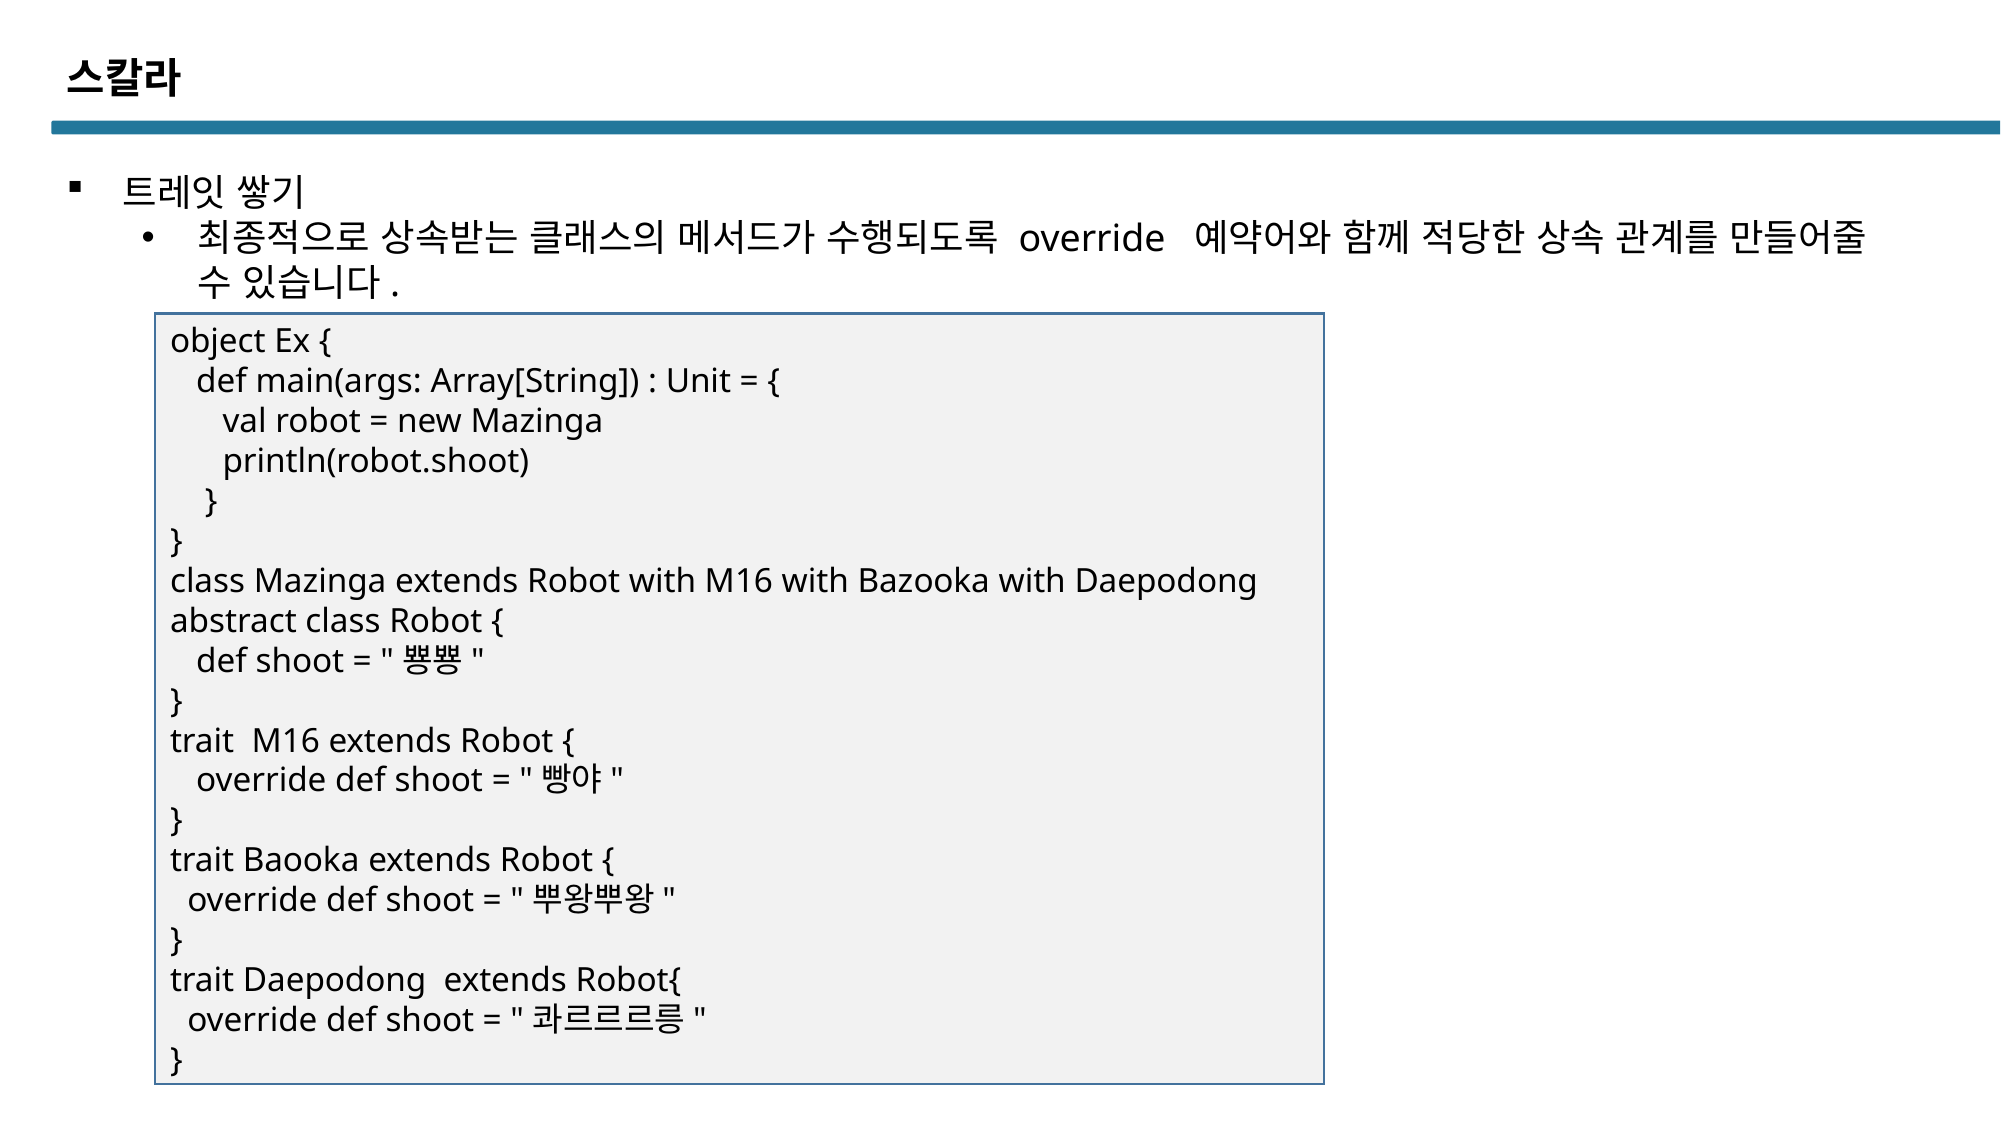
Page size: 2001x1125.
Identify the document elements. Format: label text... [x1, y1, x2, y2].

text_box 스칼라 [51, 50, 1238, 121]
text_box 트레잇 쌓기 최종적으로 상속받는 클래스의 메서드가 수행되도록 override 예약어와 함께 적당한 상속 관계를 만들어줄 수 있습니다. [51, 161, 1921, 312]
text_box object Ex { def main(args: Array[String]) : Unit = { val robot = new Mazinga println(robot.shoot) } } class Mazinga extends Robot with M16 with Bazooka with Daepodong abstract class Robot { def shoot = "뿅뿅" } trait M16 extends Robot { override def shoot = "빵야" } trait Baooka extends Robot { override def shoot = "뿌왕뿌왕" } trait Daepodong extends Robot{ override def shoot = "콰르르르릉" } [154, 312, 1325, 1085]
